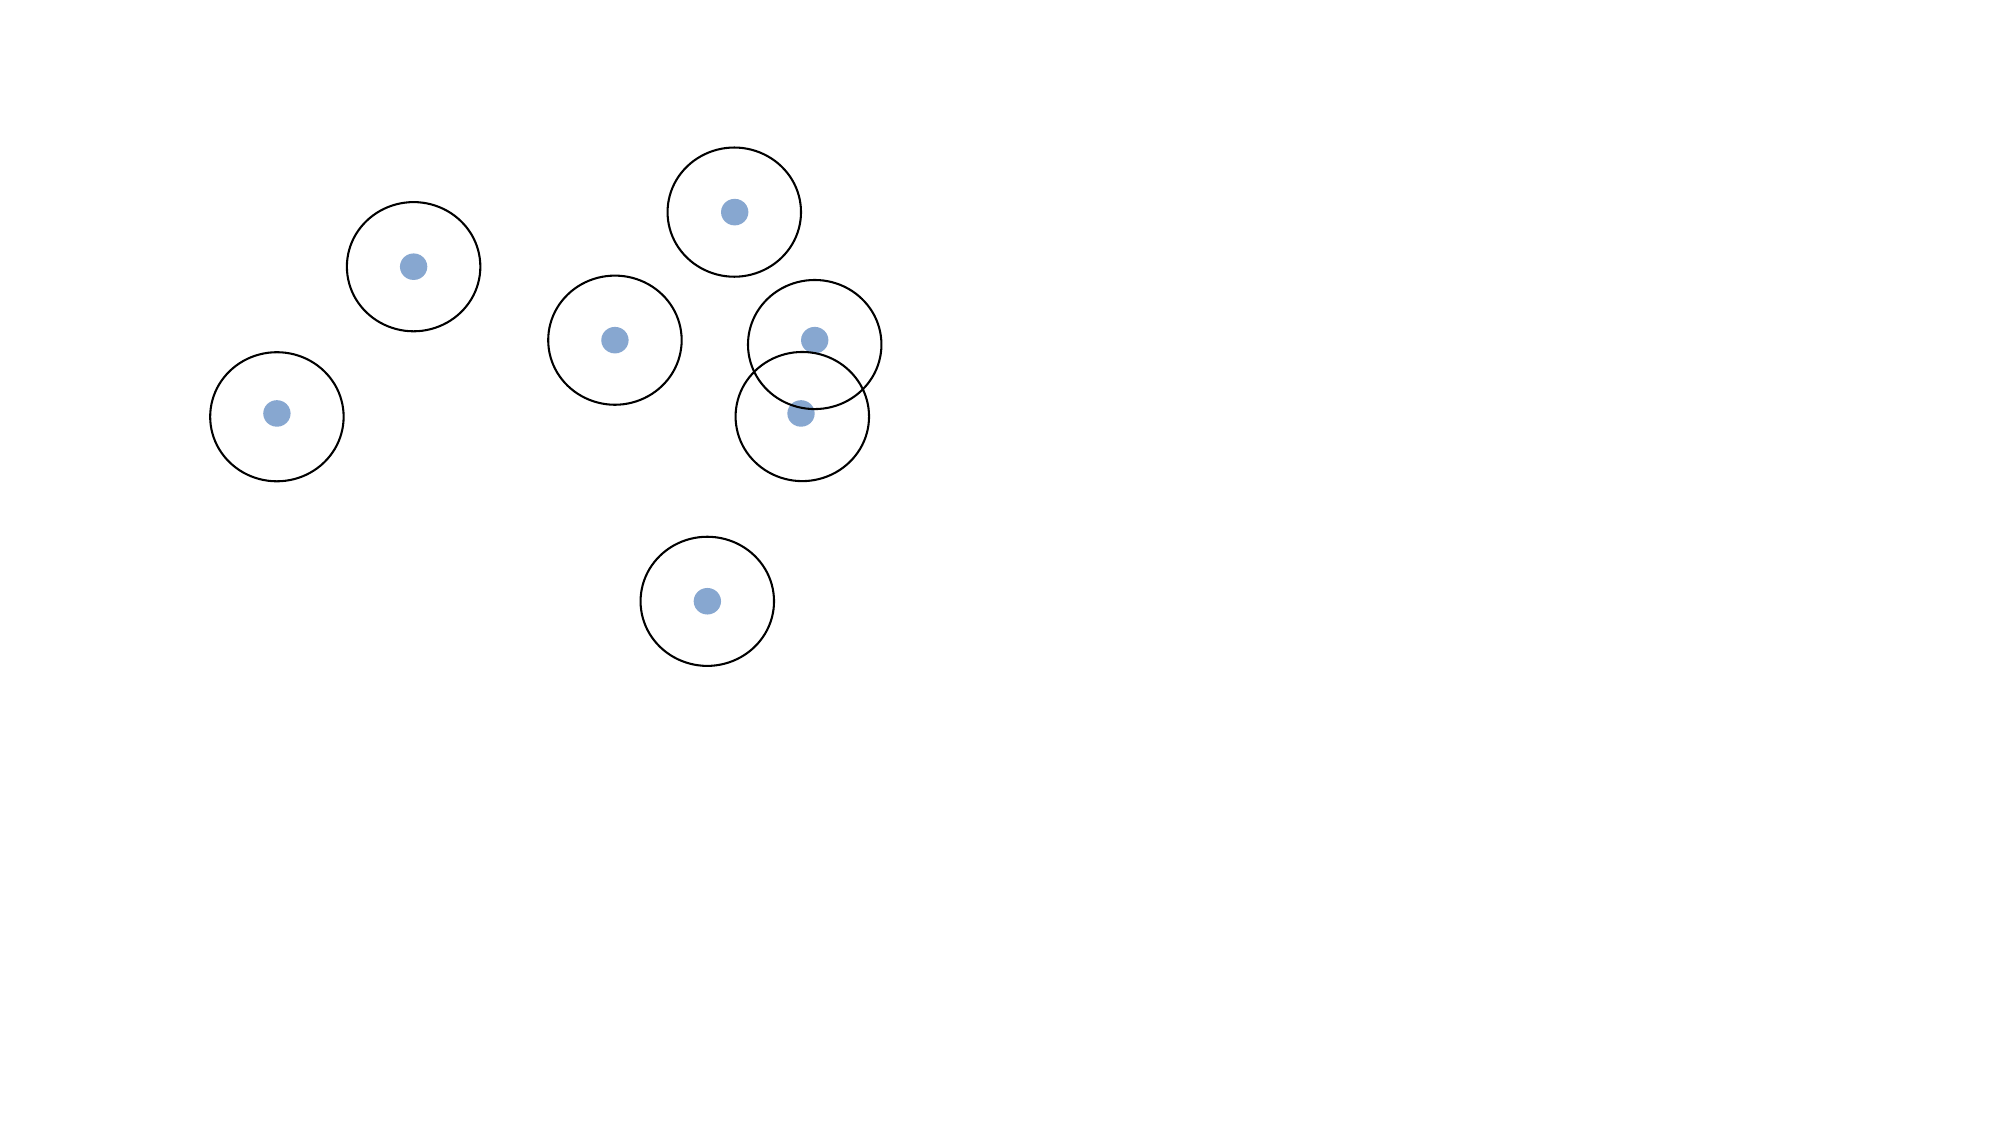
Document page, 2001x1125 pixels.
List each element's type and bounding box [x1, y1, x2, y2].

text_box [547, 274, 683, 406]
text_box [666, 146, 803, 278]
text_box [734, 350, 871, 483]
text_box [345, 201, 482, 333]
text_box [639, 535, 776, 667]
text_box [209, 351, 345, 483]
text_box [746, 278, 883, 389]
